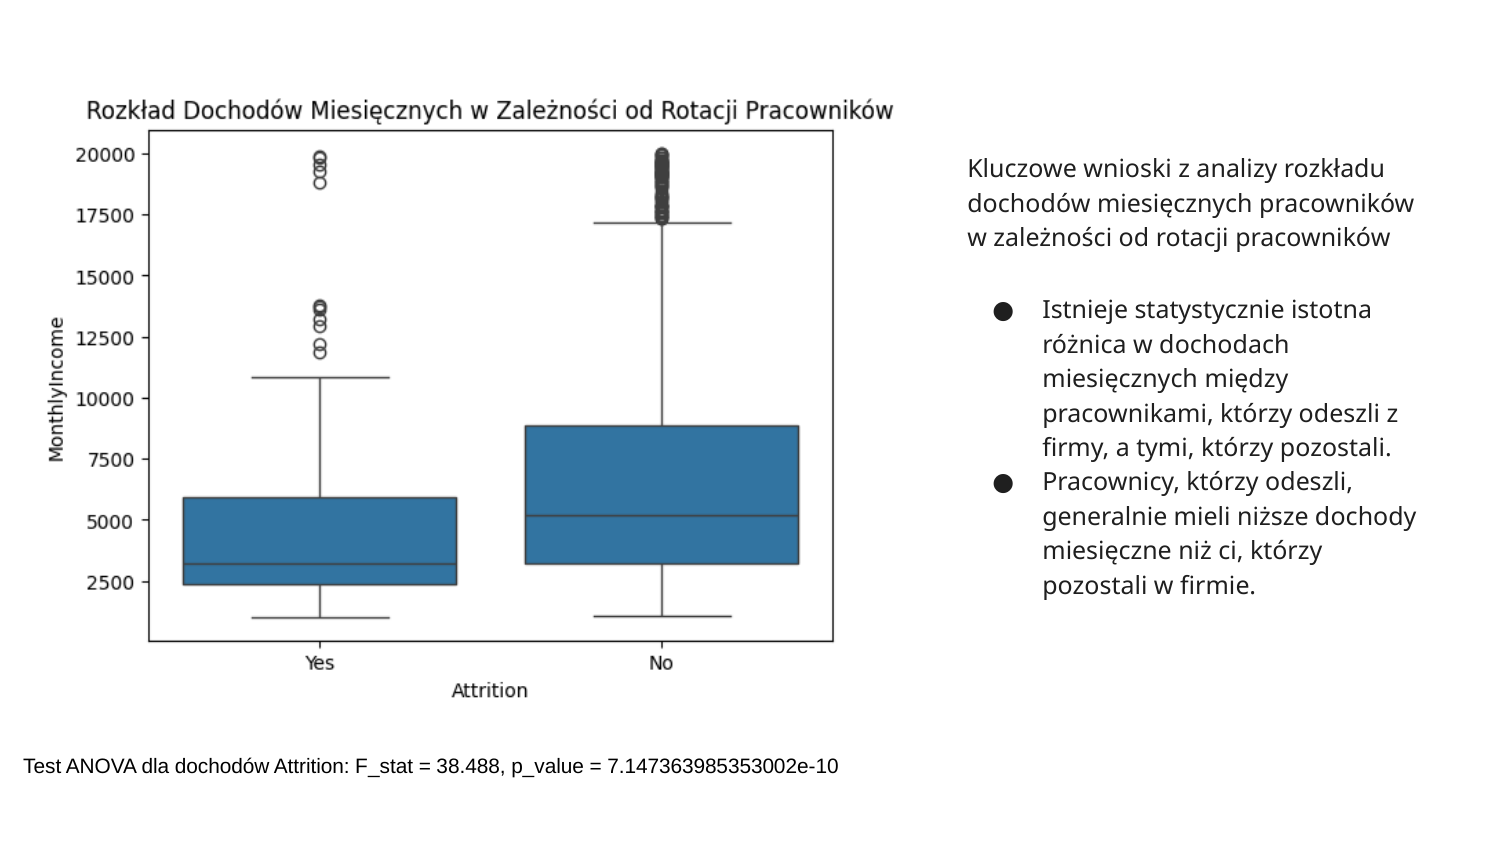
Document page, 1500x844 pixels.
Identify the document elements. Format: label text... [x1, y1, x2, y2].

text_box Test ANOVA dla dochodów Attrition: F_stat = 38.488, p_value = 7.147363985353002e-10 [8, 737, 1334, 822]
picture [34, 86, 908, 714]
text_box Kluczowe wnioski z analizy rozkładu dochodów miesięcznych pracowników w zależności od rotacji pracowników Istnieje statystycznie istotna różnica w dochodach miesięcznych między pracownikami, którzy odeszli z firmy, a tymi, którzy pozostali. Pracownicy, którzy odeszli, generalnie mieli niższe dochody miesięczne niż ci, którzy pozostali w firmie. [952, 133, 1445, 615]
